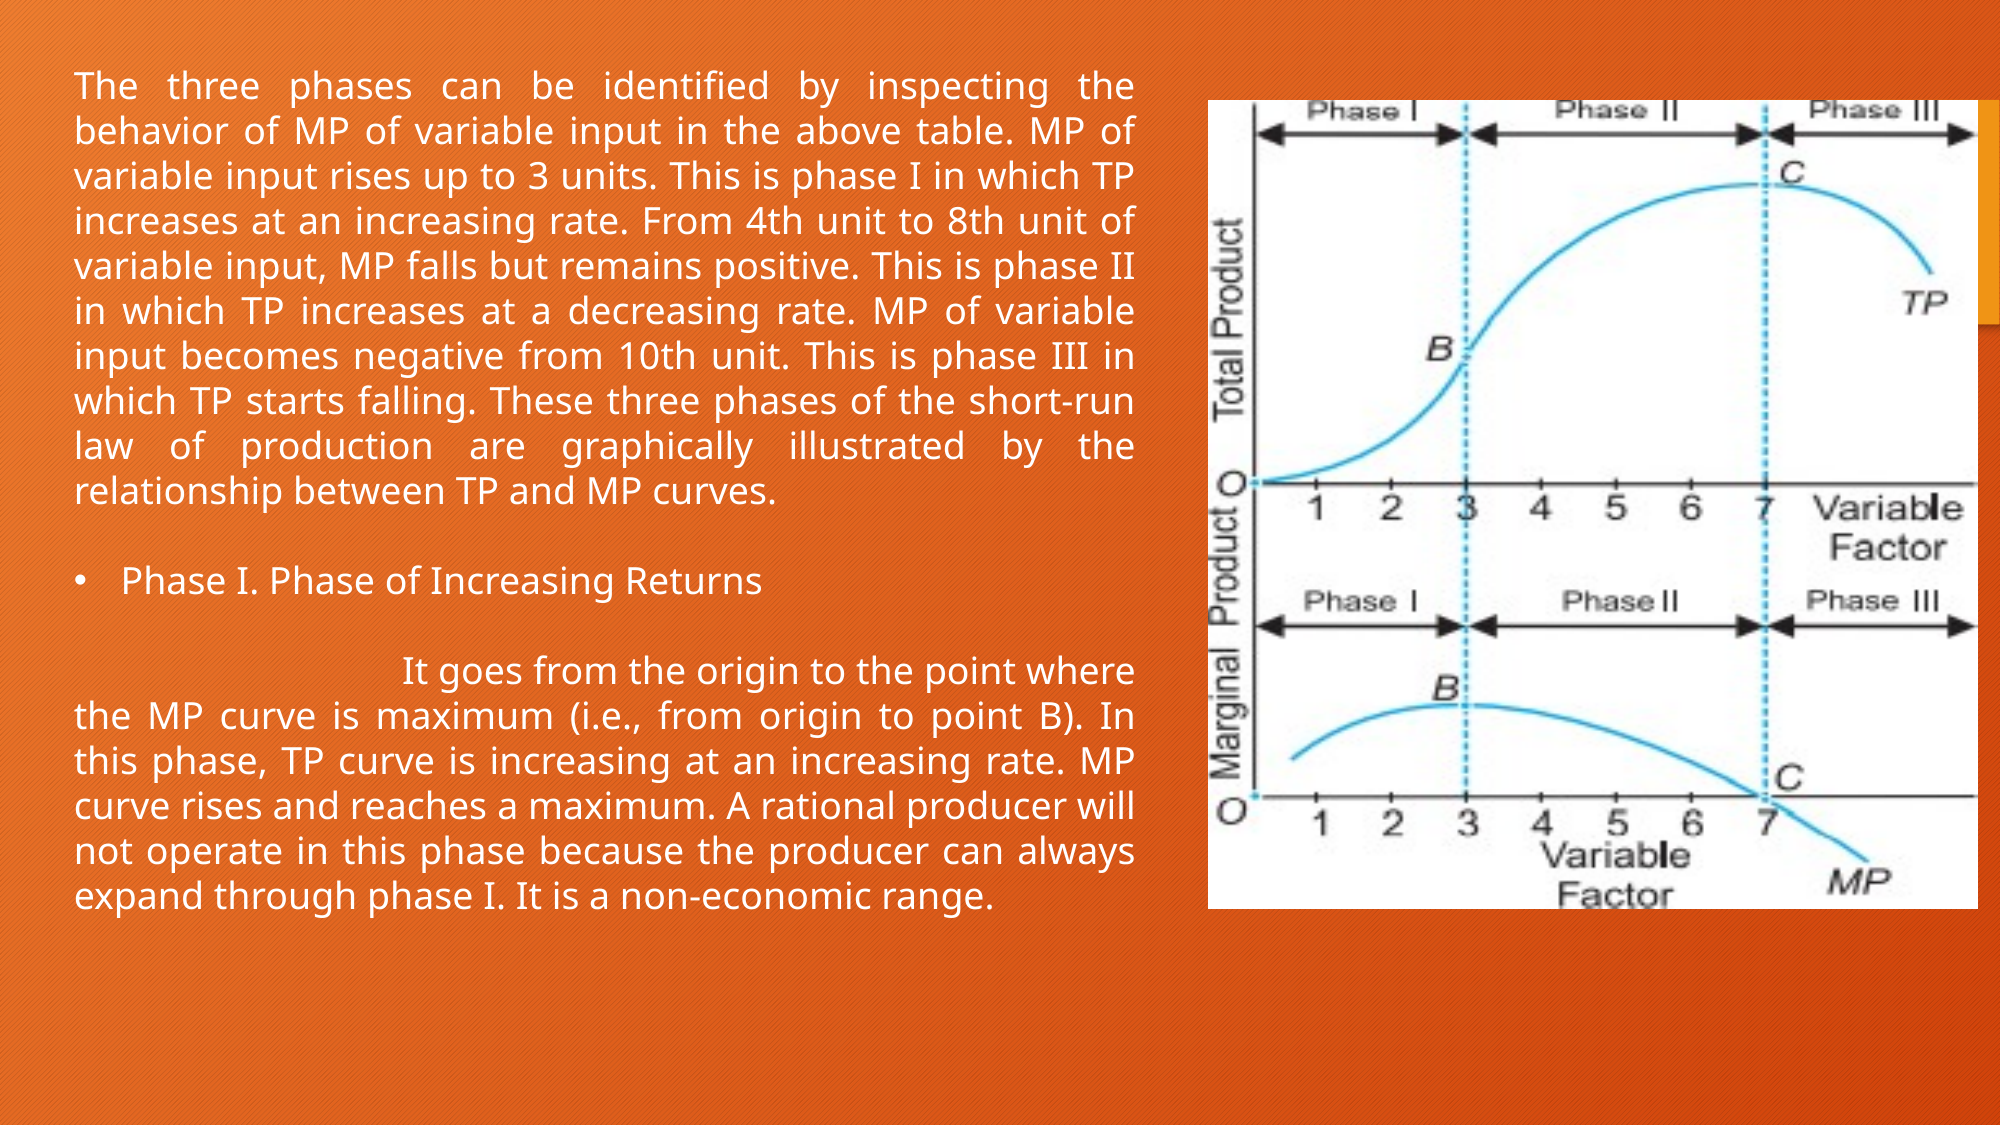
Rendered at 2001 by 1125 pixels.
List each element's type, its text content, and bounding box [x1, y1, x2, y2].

picture [1207, 100, 2000, 909]
text_box The three phases can be identified by inspecting the behavior of MP of variable input in the above table. MP of variable input rises up to 3 units. This is phase I in which TP increases at an increasing rate. From 4th unit to 8th unit of variable input, MP falls but remains positive. This is phase II in which TP increases at a decreasing rate. MP of variable input becomes negative from 10th unit. This is phase III in which TP starts falling. These three phases of the short-run law of production are graphically illustrated by the relationship between TP and MP curves. Phase I. Phase of Increasing Returns It goes from the origin to the point where the MP curve is maximum (i.e., from origin to point B). In this phase, TP curve is increasing at an increasing rate. MP curve rises and reaches a maximum. A rational producer will not operate in this phase because the producer can always expand through phase I. It is a non-economic range. [58, 55, 1152, 970]
